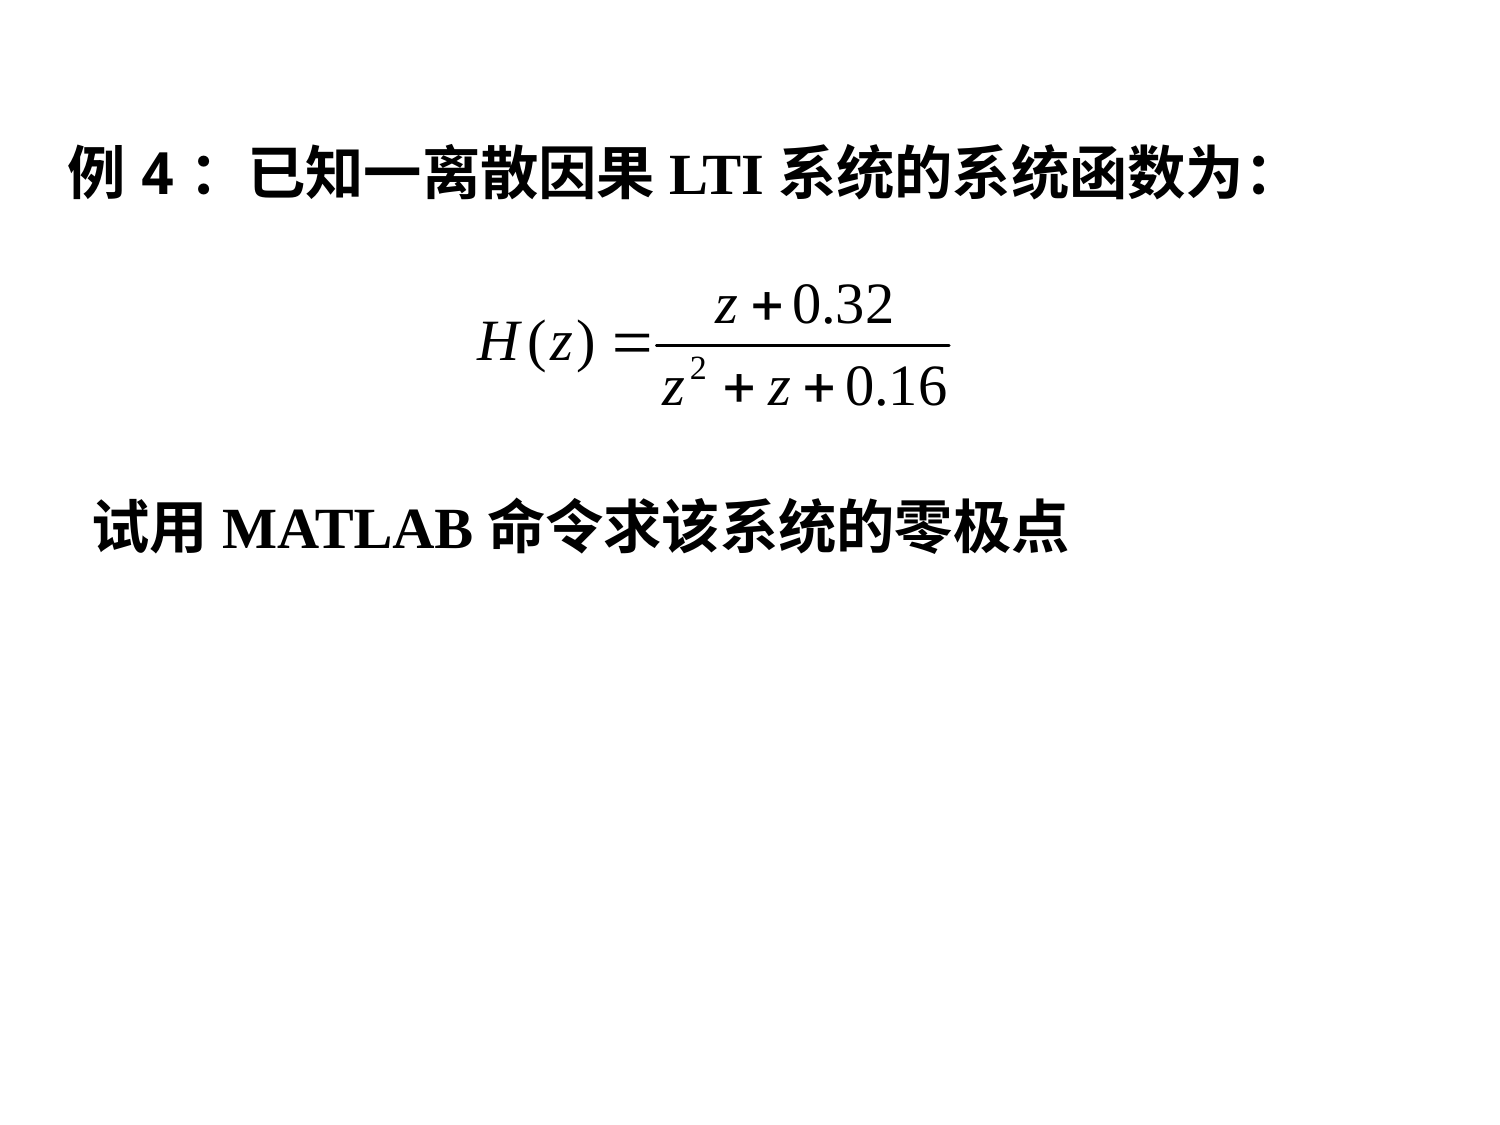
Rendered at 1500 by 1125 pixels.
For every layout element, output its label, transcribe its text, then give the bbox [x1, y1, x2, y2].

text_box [466, 266, 960, 419]
text_box 例4：已知一离散因果LTI系统的系统函数为： [53, 90, 1376, 214]
text_box 试用MATLAB命令求该系统的零极点 [76, 444, 1400, 568]
